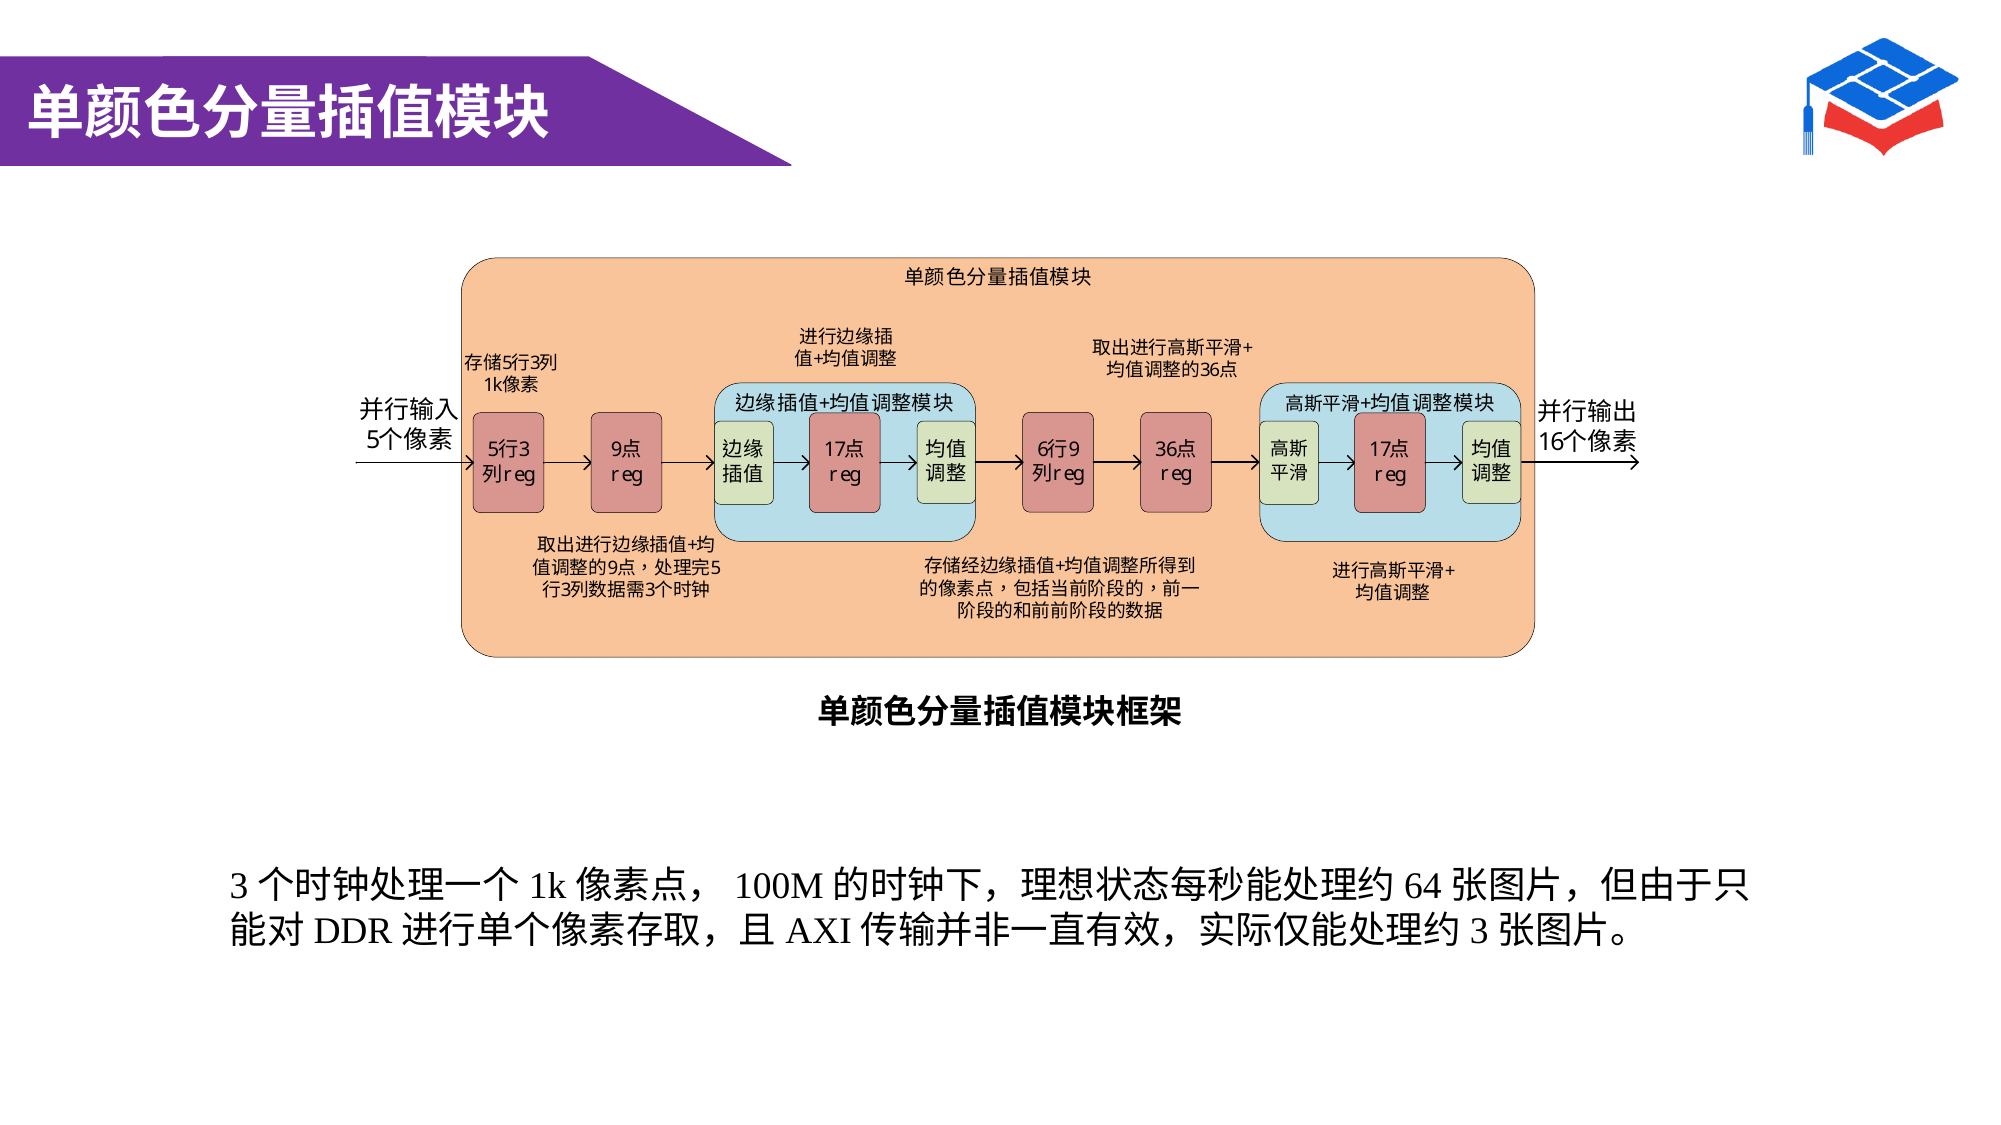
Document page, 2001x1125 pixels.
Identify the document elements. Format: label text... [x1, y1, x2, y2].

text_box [0, 56, 792, 166]
text_box 3个时钟处理一个1k像素点，100M的时钟下，理想状态每秒能处理约64张图片，但由于只能对DDR进行单个像素存取，且AXI传输并非一直有效，实际仅能处理约3张图片。 [214, 853, 1786, 959]
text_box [344, 255, 1656, 658]
picture [1799, 38, 1961, 157]
text_box 单颜色分量插值模块框架 [499, 682, 1500, 738]
